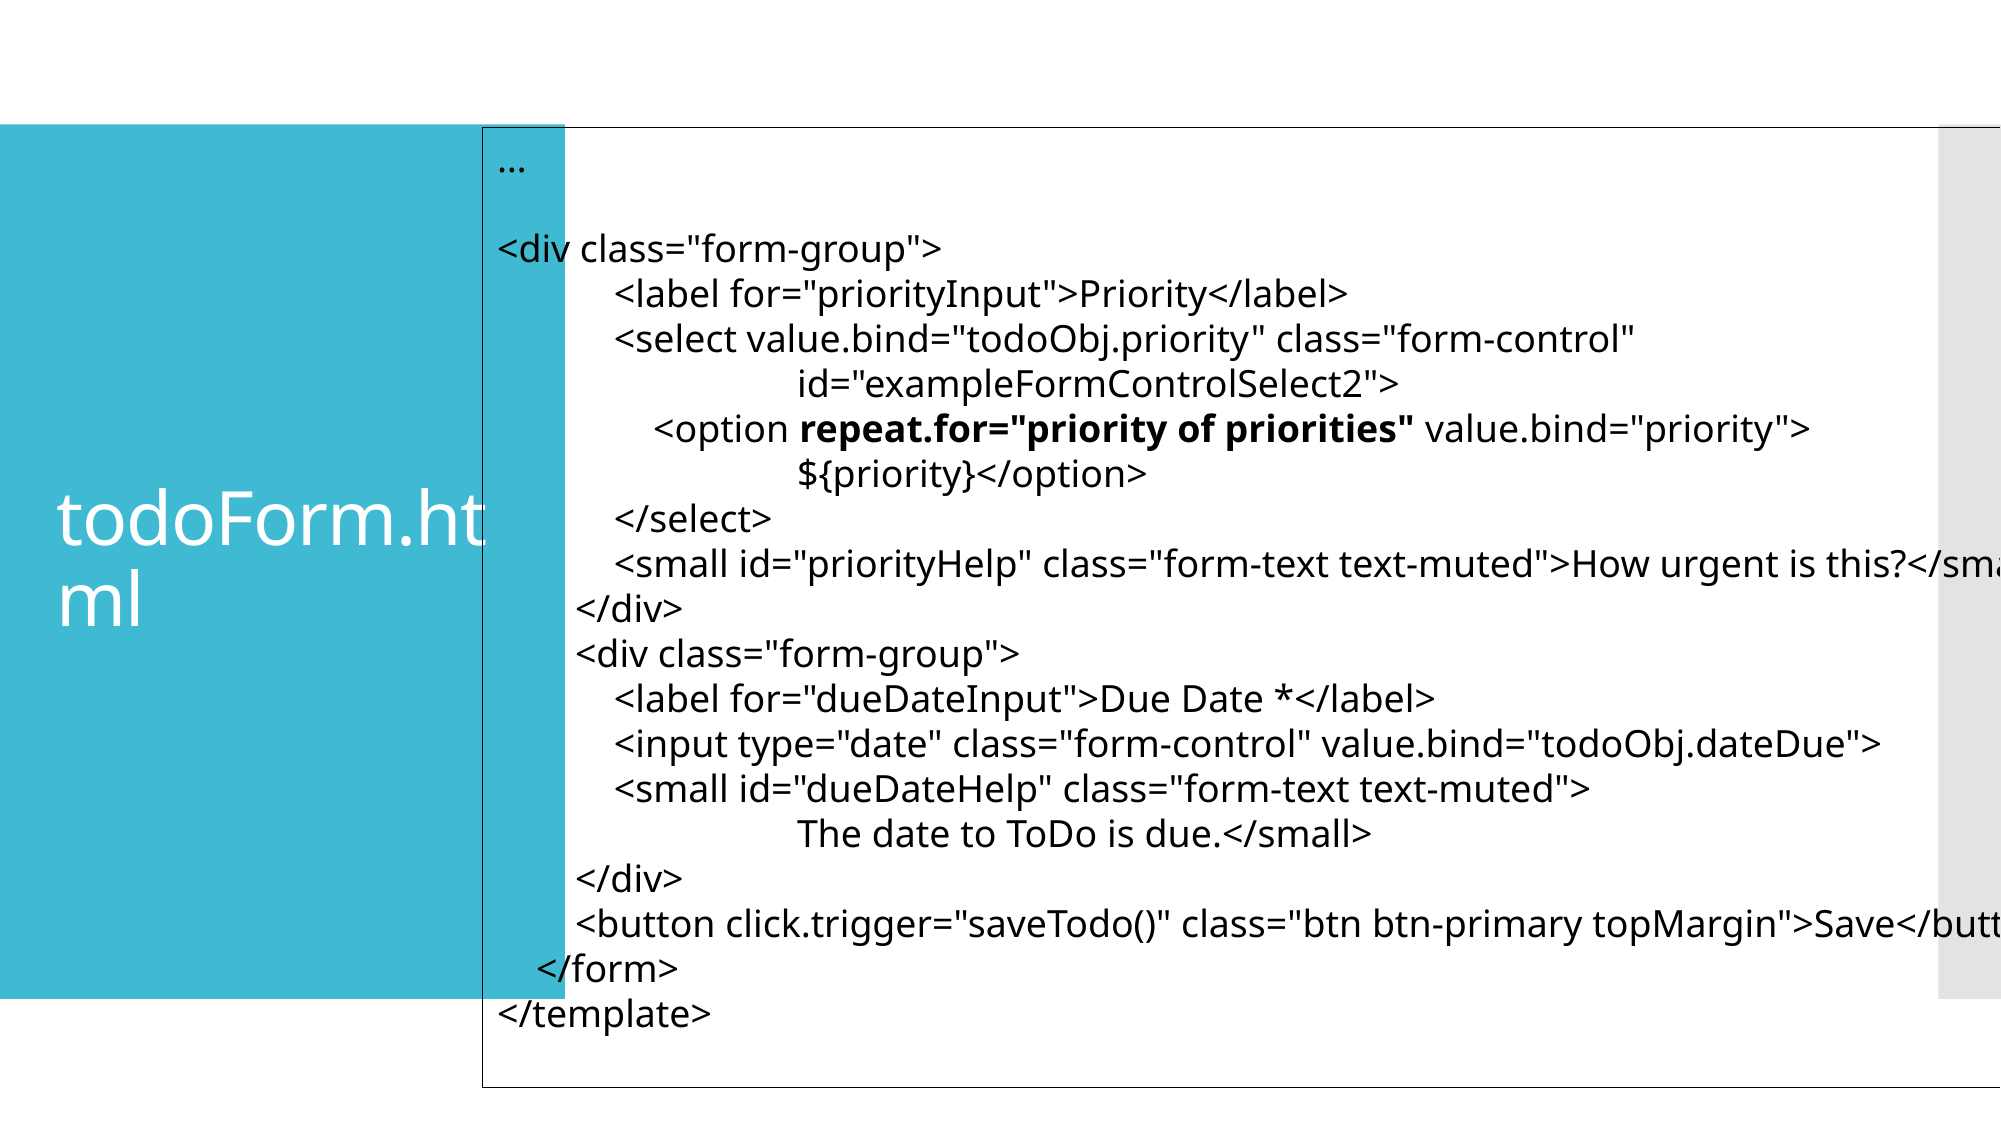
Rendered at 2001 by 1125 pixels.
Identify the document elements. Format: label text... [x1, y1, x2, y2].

title todoForm.html [41, 184, 482, 940]
text_box … <div class="form-group"> <label for="priorityInput">Priority</label> <select value.bind="todoObj.priority" class="form-control" id="exampleFormControlSelect2"> <option repeat.for="priority of priorities" value.bind="priority"> ${priority}</option> </select> <small id="priorityHelp" class="form-text text-muted">How urgent is this?</small> </div> <div class="form-group"> <label for="dueDateInput">Due Date *</label> <input type="date" class="form-control" value.bind="todoObj.dateDue"> <small id="dueDateHelp" class="form-text text-muted"> The date to ToDo is due.</small> </div> <button click.trigger="saveTodo()" class="btn btn-primary topMargin">Save</button> </form> </template> [482, 127, 2000, 1088]
